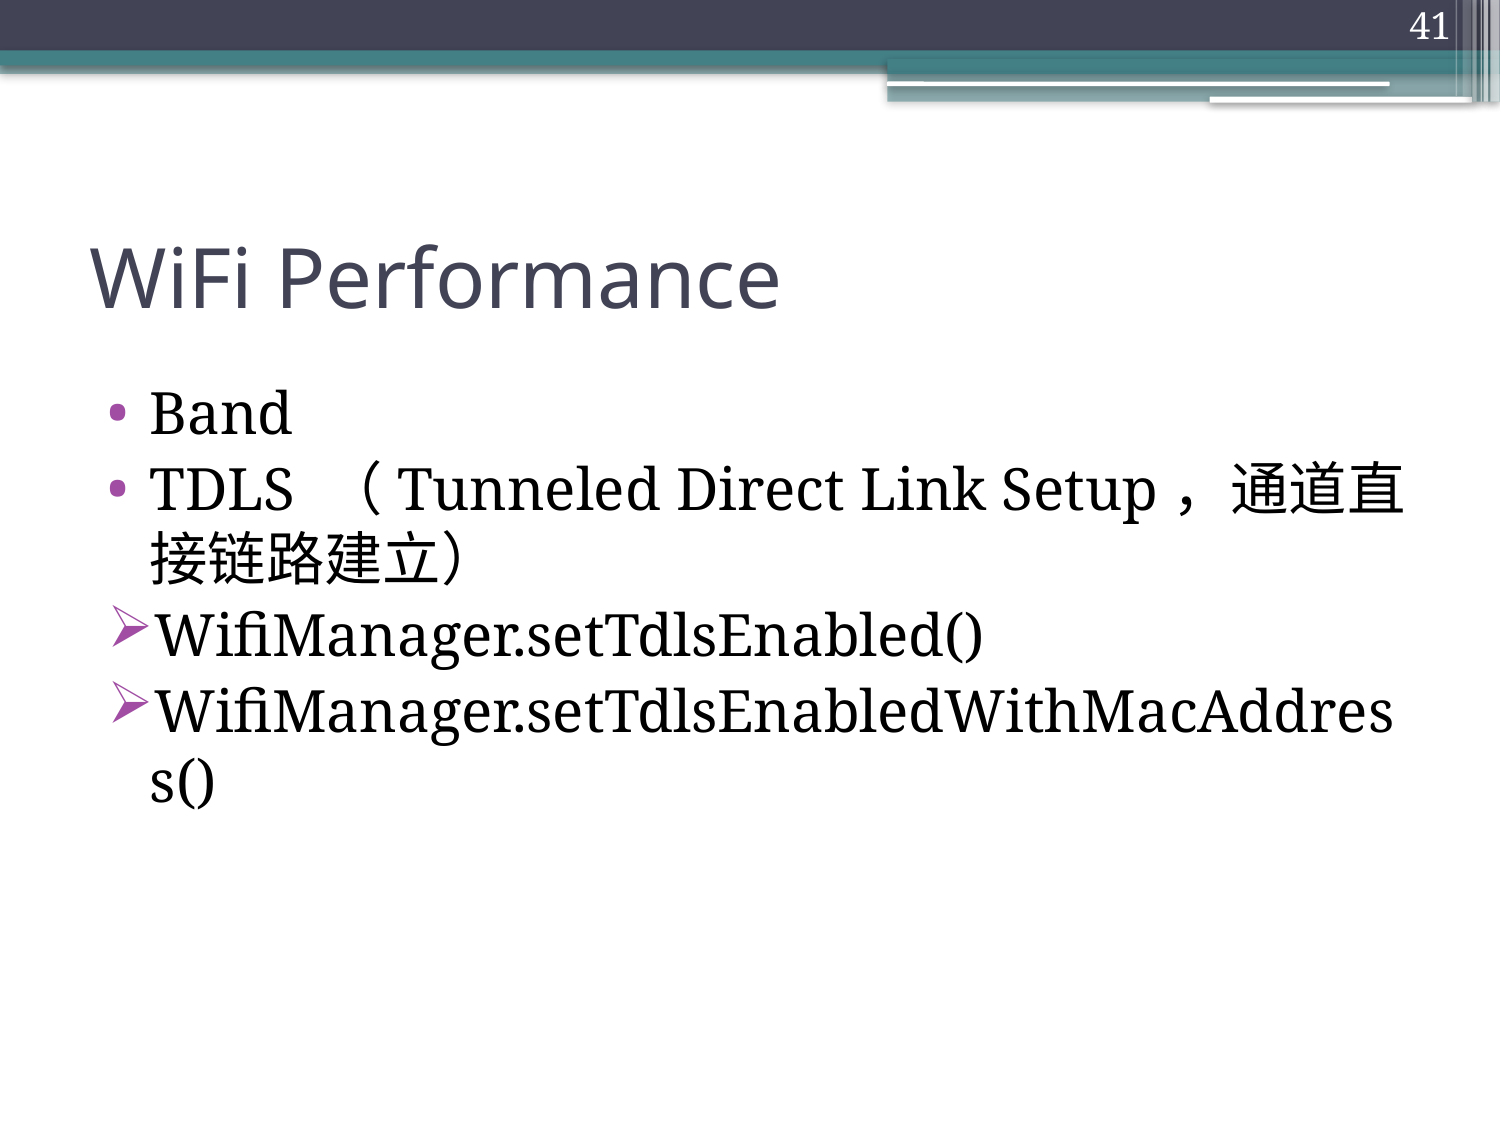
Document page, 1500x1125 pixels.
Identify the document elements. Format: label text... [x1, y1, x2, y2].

slide_number 41 [1341, 0, 1466, 61]
title WiFi Performance [75, 187, 1425, 363]
list Band TDLS （Tunneled Direct Link Setup，通道直接链路建立） WifiManager.setTdlsEnabled() WifiManager.setTdlsEnabledWithMacAddress() [75, 368, 1425, 1083]
